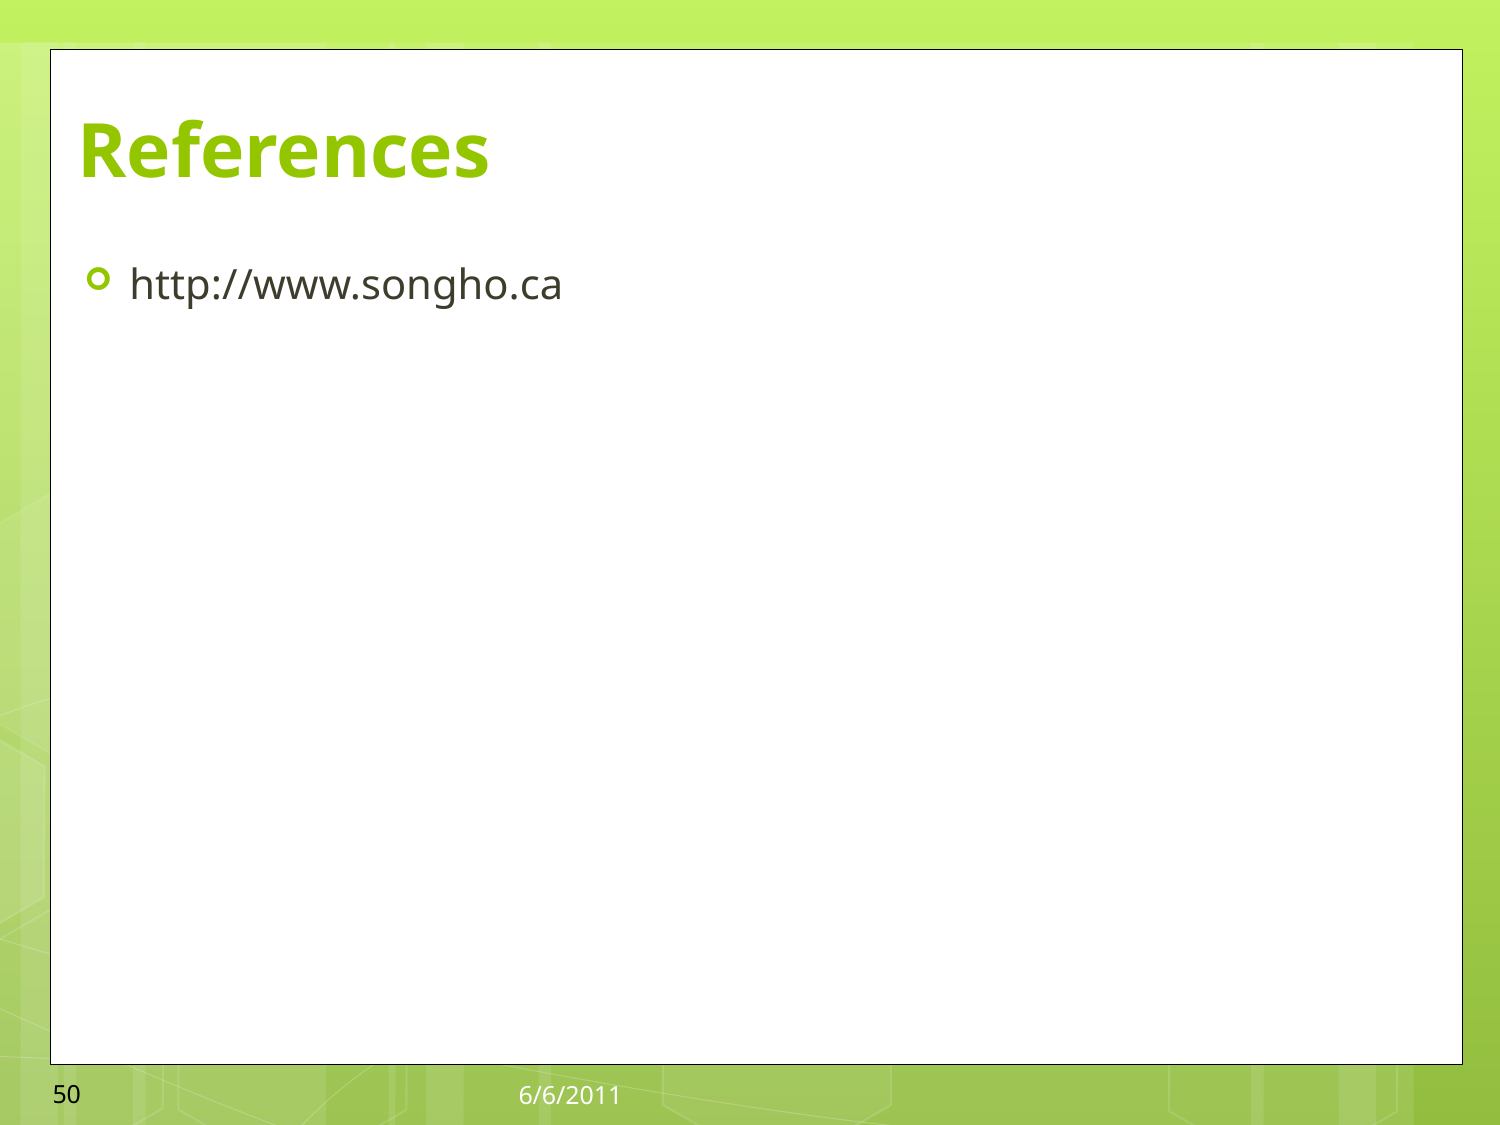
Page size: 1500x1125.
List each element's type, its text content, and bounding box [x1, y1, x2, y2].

title References [62, 50, 1450, 200]
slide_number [287, 1065, 638, 1125]
slide_number 50 [37, 1065, 256, 1125]
list http://www.songho.ca [58, 224, 1454, 1063]
